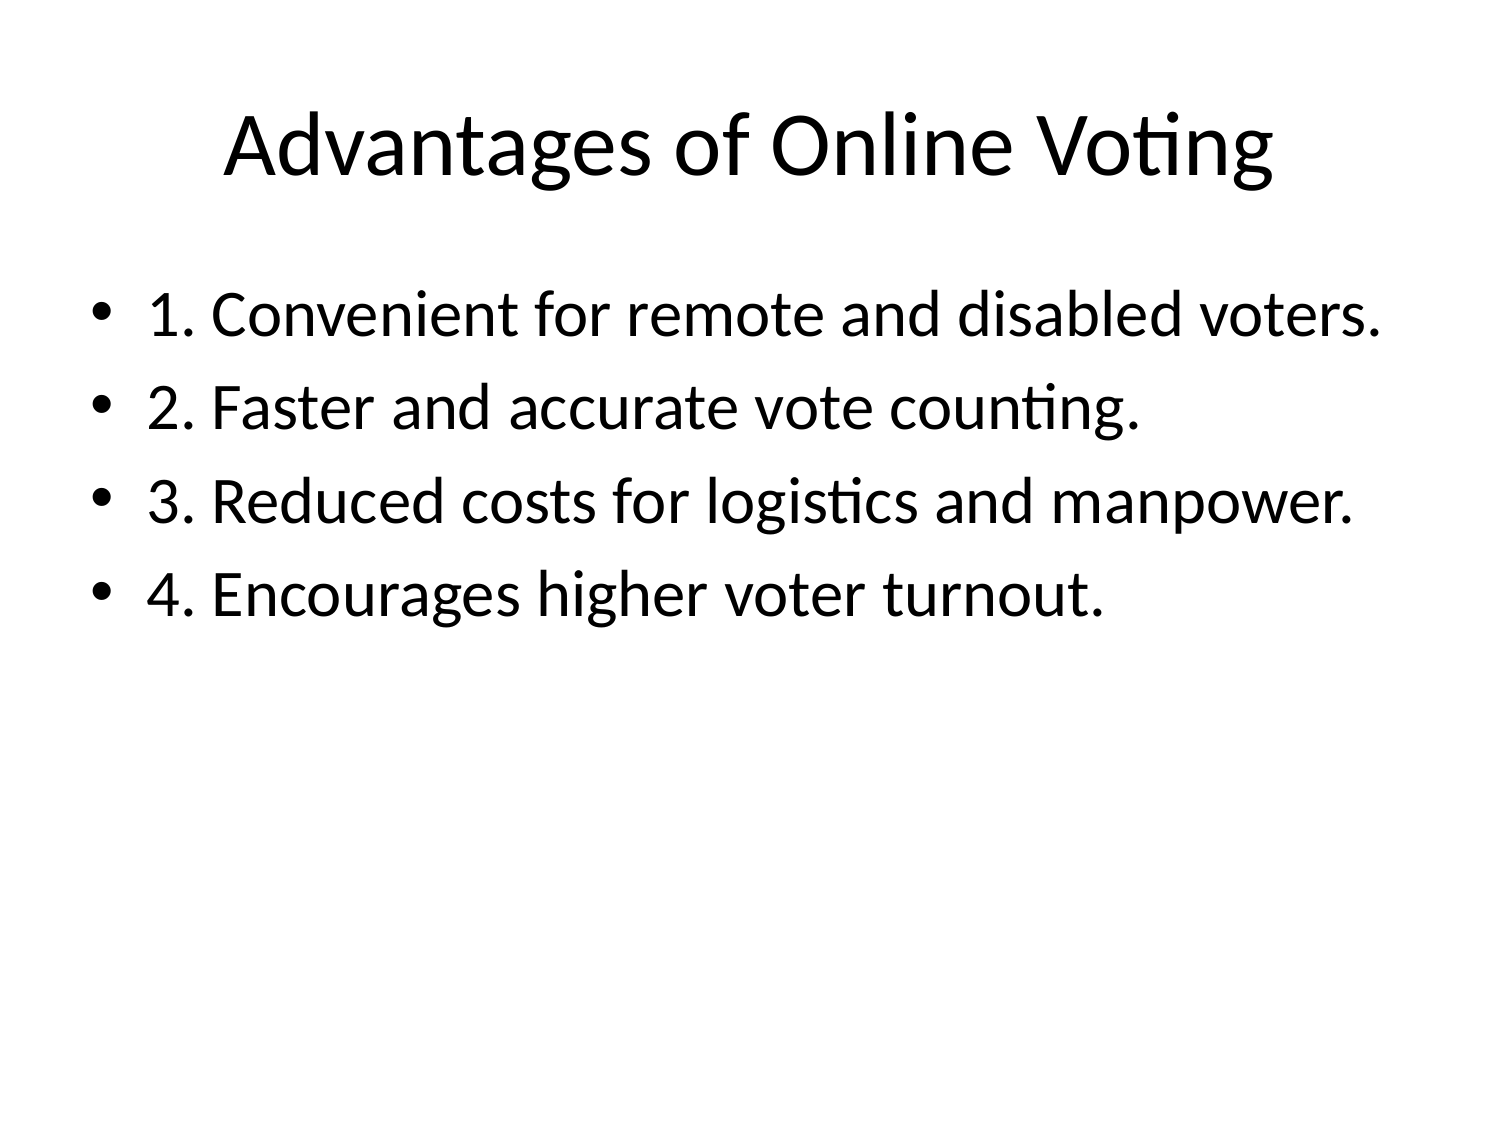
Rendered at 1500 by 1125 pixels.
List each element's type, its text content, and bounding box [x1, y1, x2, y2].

list 1. Convenient for remote and disabled voters. 2. Faster and accurate vote counting. 3. Reduced costs for logistics and manpower. 4. Encourages higher voter turnout. [75, 262, 1425, 1005]
title Advantages of Online Voting [75, 45, 1425, 233]
